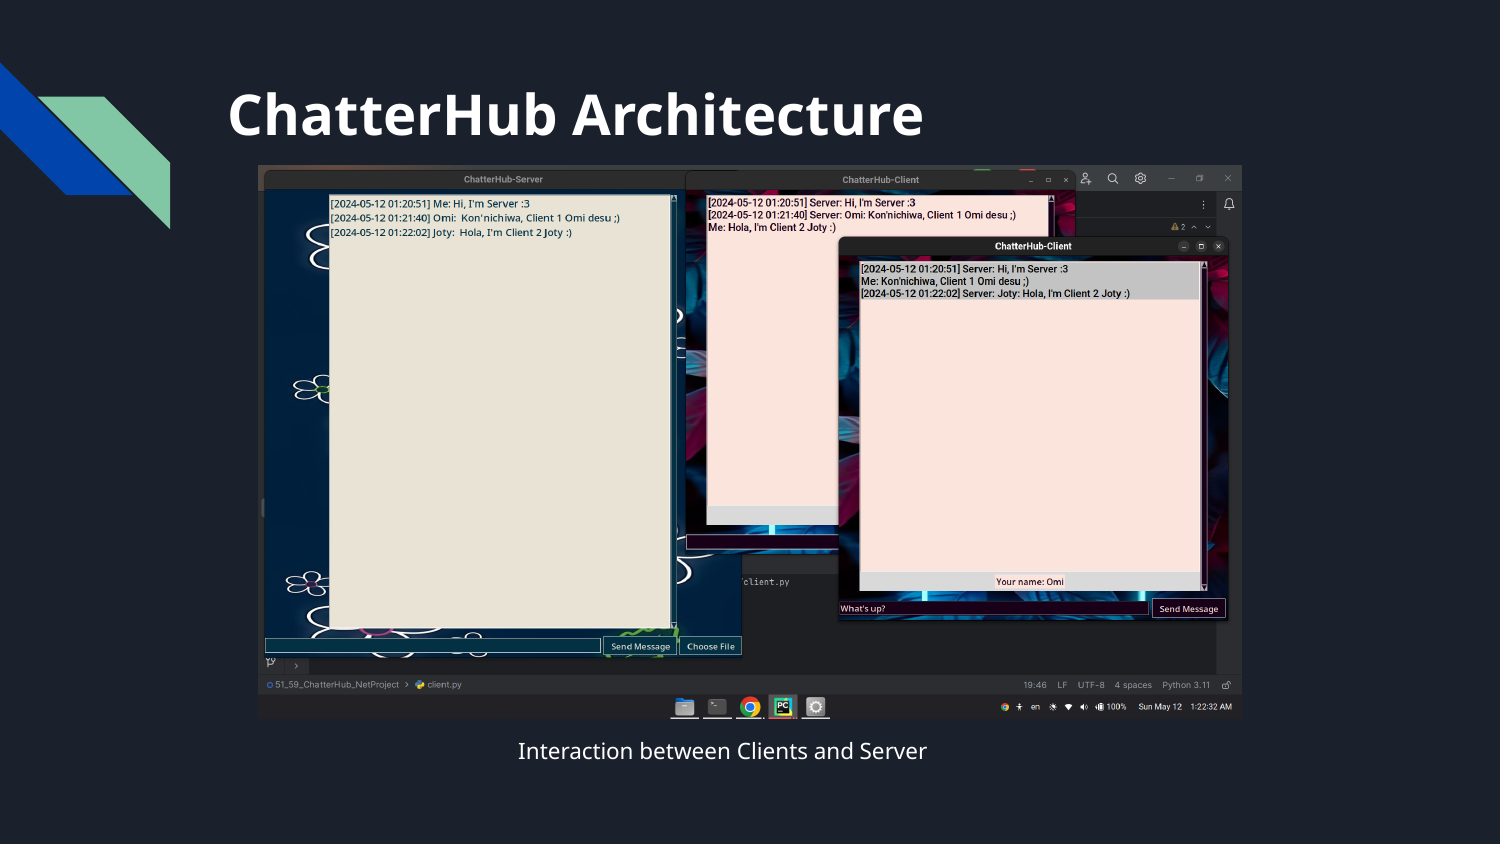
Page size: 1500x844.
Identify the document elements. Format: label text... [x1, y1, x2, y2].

title ChatterHub Architecture [212, 64, 1368, 215]
list Interaction between Clients and Server [503, 727, 997, 800]
picture [258, 165, 1242, 719]
